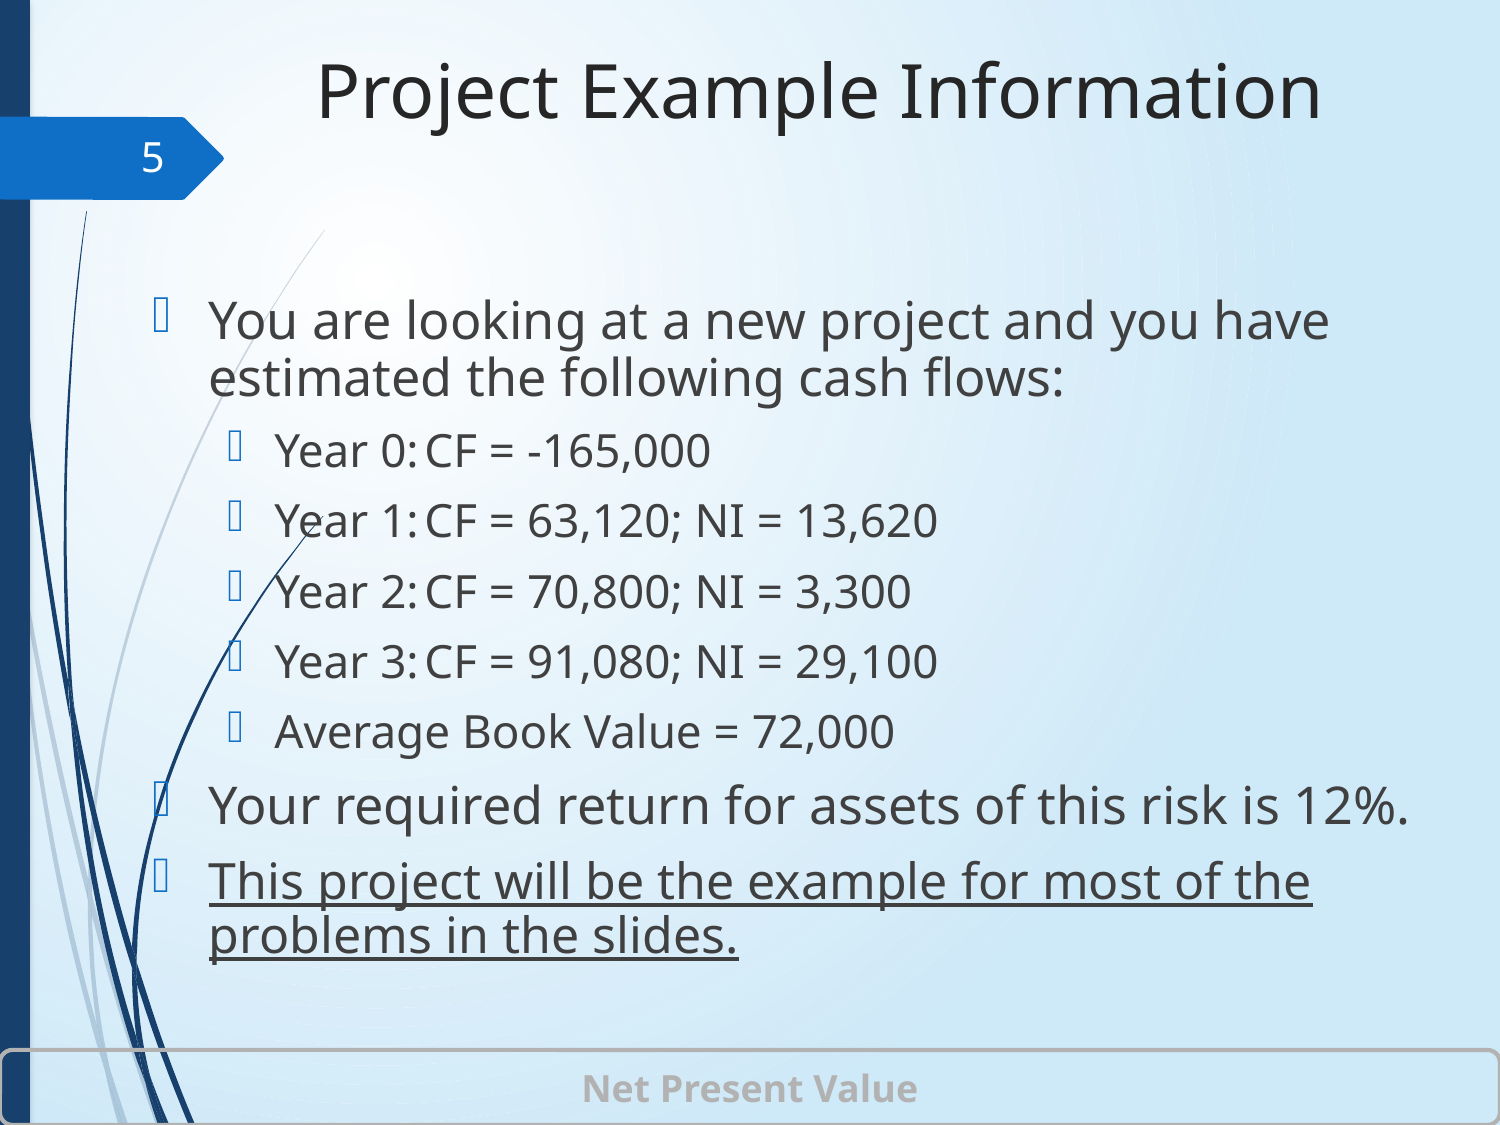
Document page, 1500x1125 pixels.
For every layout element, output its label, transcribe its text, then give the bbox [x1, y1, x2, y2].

slide_number 5 [83, 129, 180, 190]
list You are looking at a new project and you have estimated the following cash flows: Year 0: CF = -165,000 Year 1: CF = 63,120; NI = 13,620 Year 2: CF = 70,800; NI = 3,300 Year 3: CF = 91,080; NI = 29,100 Average Book Value = 72,000 Your required return for assets of this risk is 12%. This project will be the example for most of the problems in the slides. [137, 287, 1479, 1049]
text_box Net Present Value [0, 1049, 1500, 1125]
title Project Example Information [300, 35, 1381, 246]
